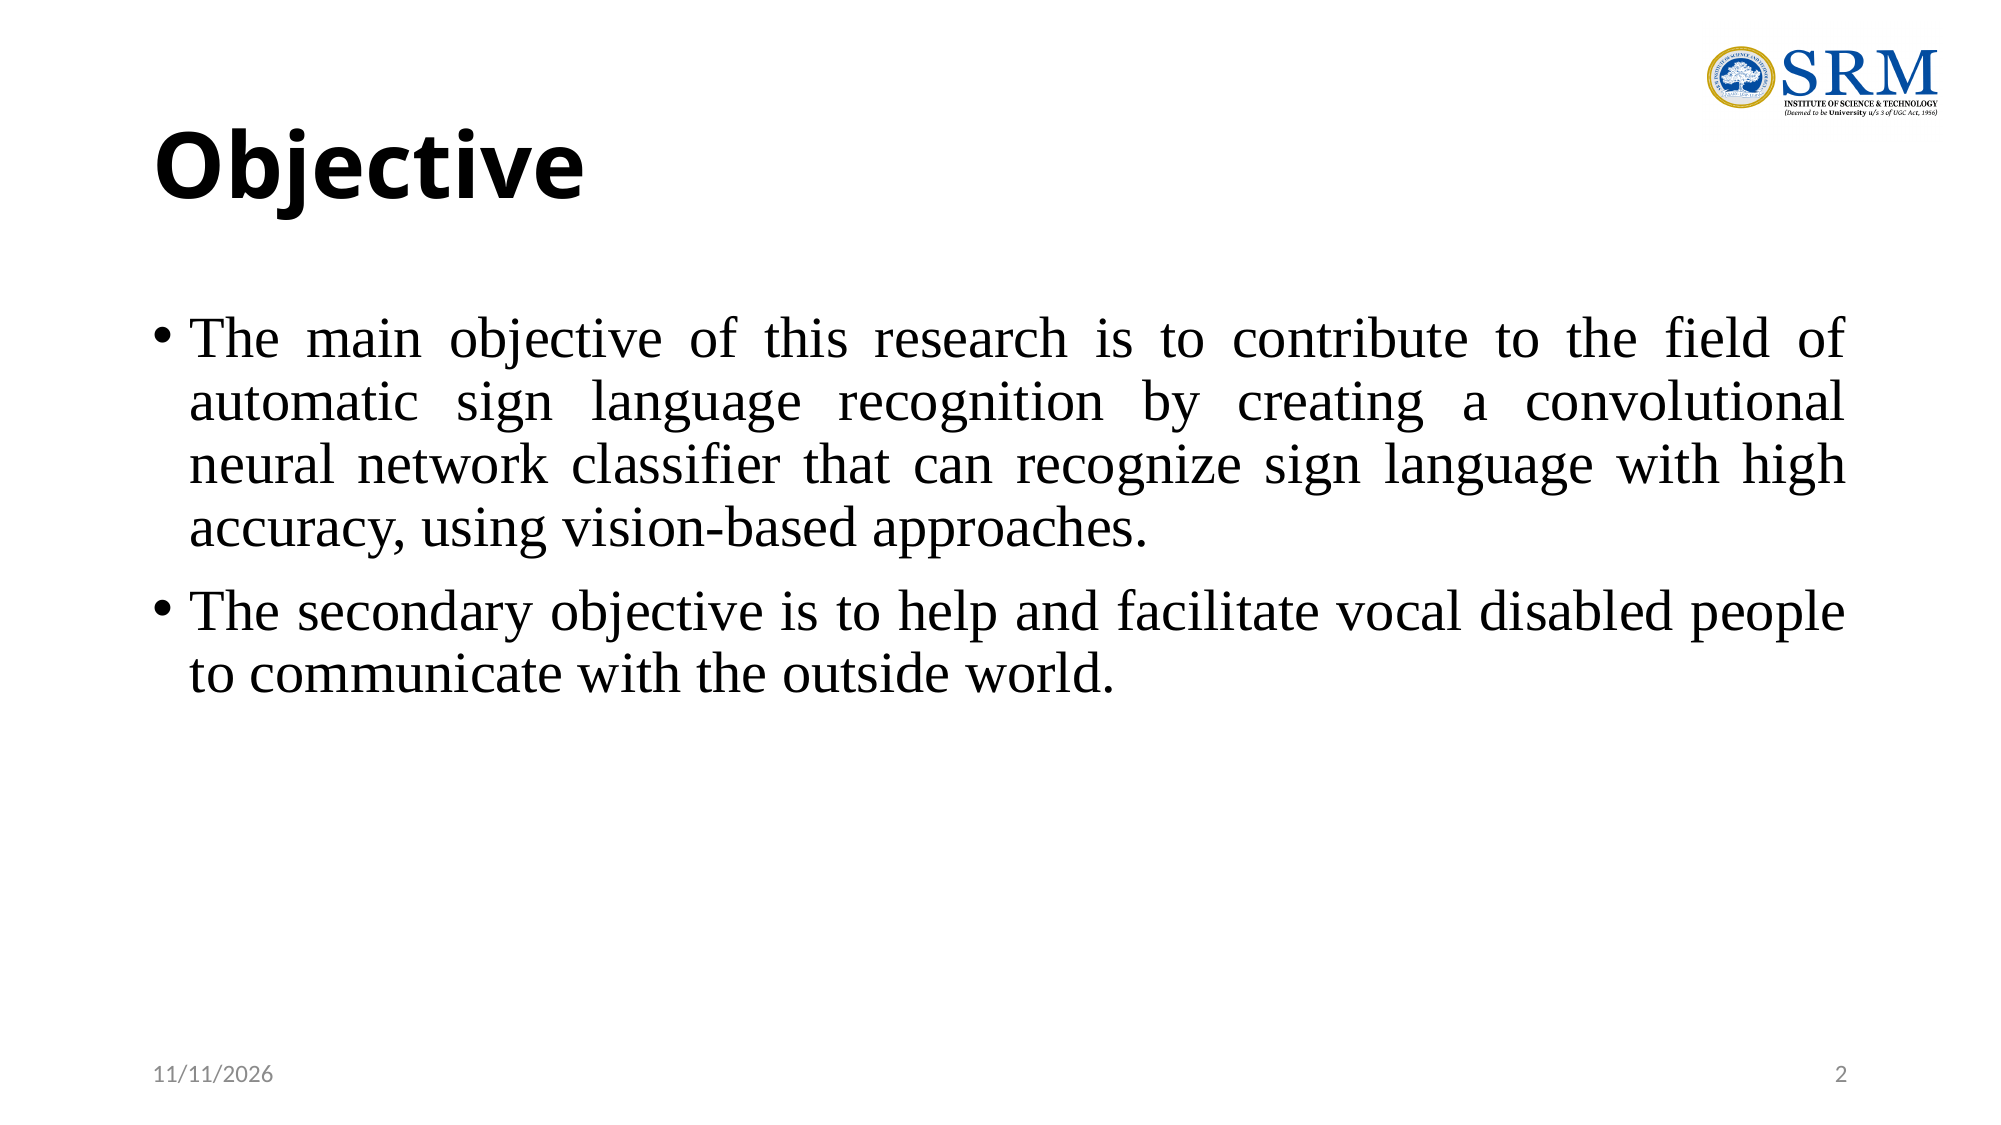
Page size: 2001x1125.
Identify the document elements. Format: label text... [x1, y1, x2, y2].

slide_number 2 [1412, 1042, 1863, 1103]
picture [1702, 21, 1943, 142]
list The main objective of this research is to contribute to the field of automatic sign language recognition by creating a convolutional neural network classifier that can recognize sign language with high accuracy, using vision-based approaches. The secondary objective is to help and facilitate vocal disabled people to communicate with the outside world. [137, 299, 1863, 1014]
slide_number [137, 1042, 588, 1103]
title Objective [137, 59, 1863, 278]
